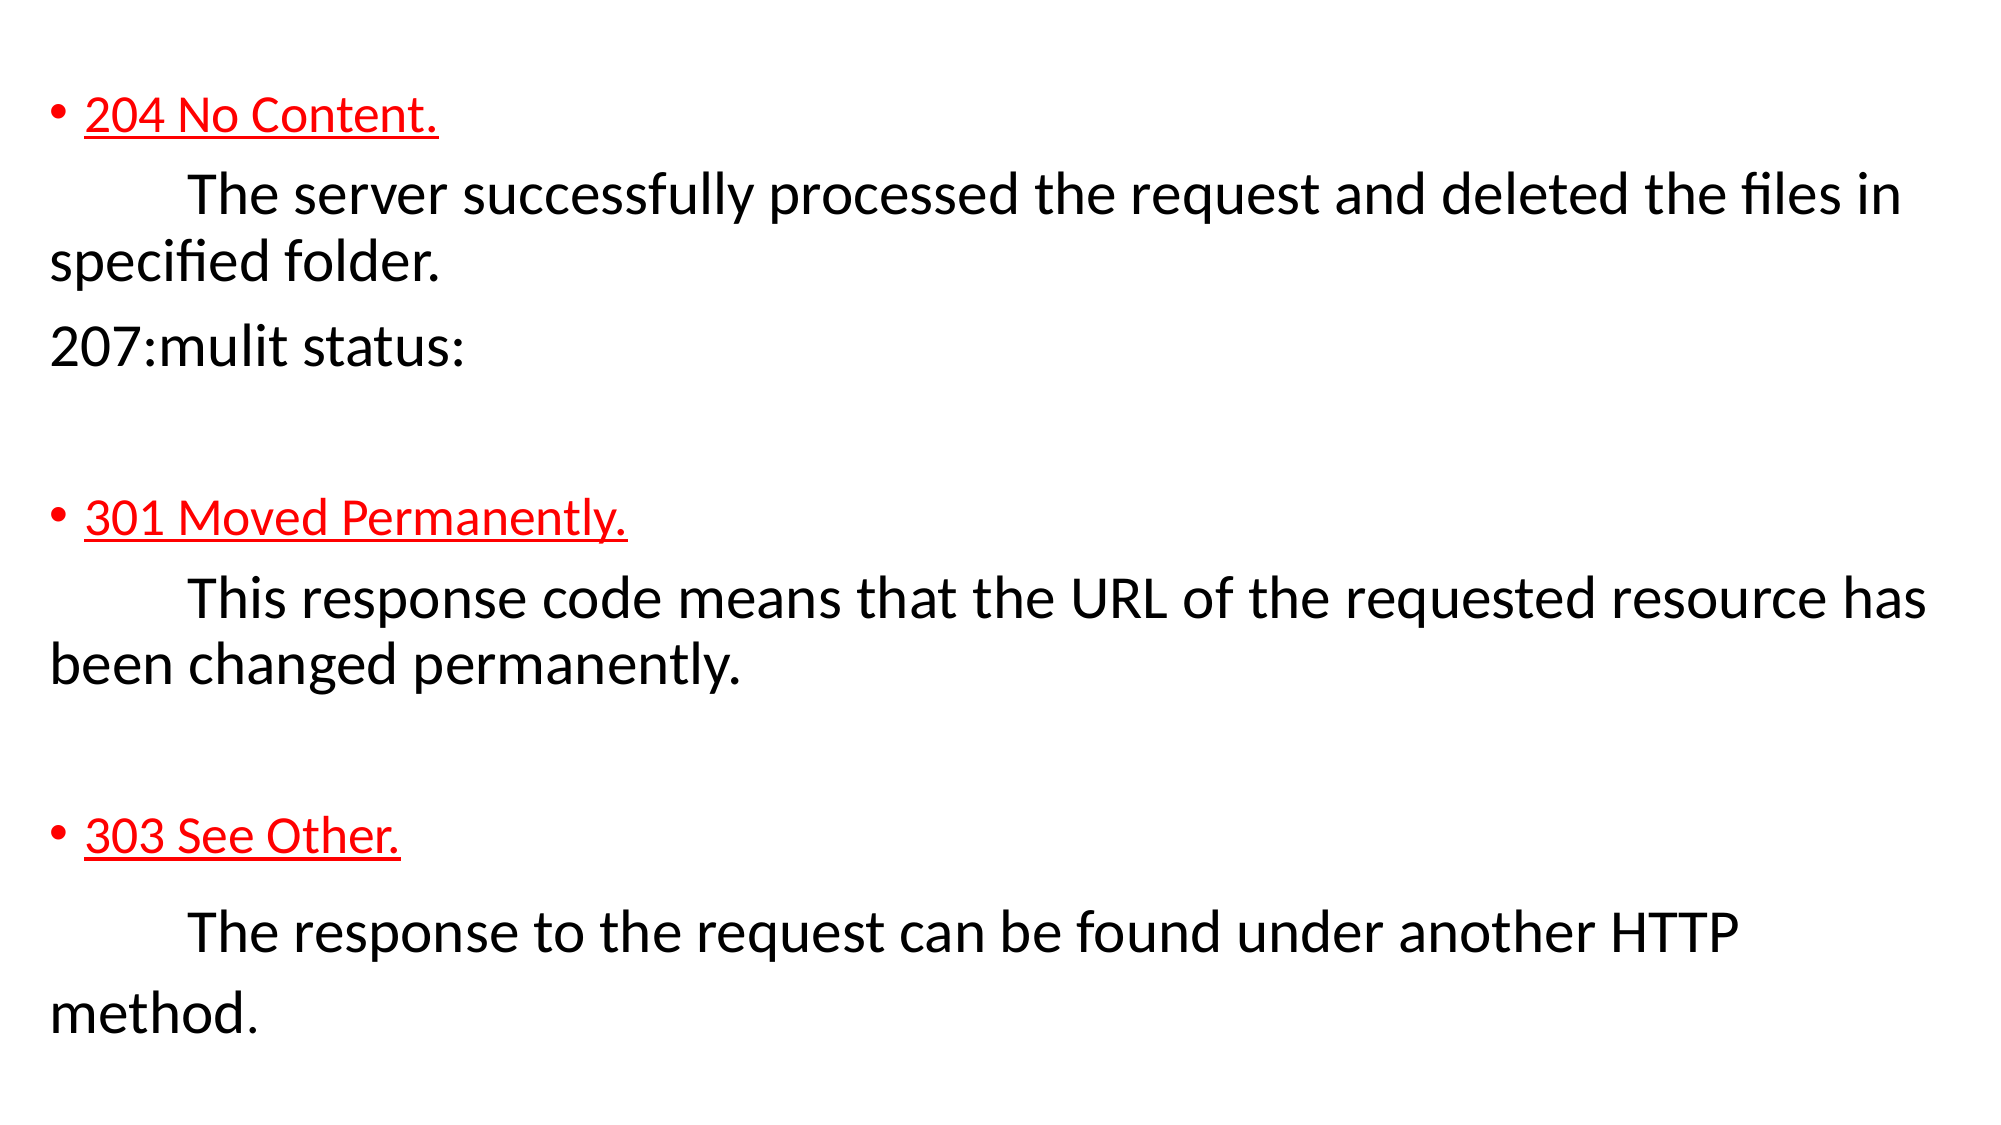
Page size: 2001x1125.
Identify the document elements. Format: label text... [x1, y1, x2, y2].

list 204 No Content. The server successfully processed the request and deleted the files in specified folder. 207:mulit status: 301 Moved Permanently. This response code means that the URL of the requested resource has been changed permanently. 303 See Other. The response to the request can be found under another HTTP method. [34, 64, 1946, 1060]
